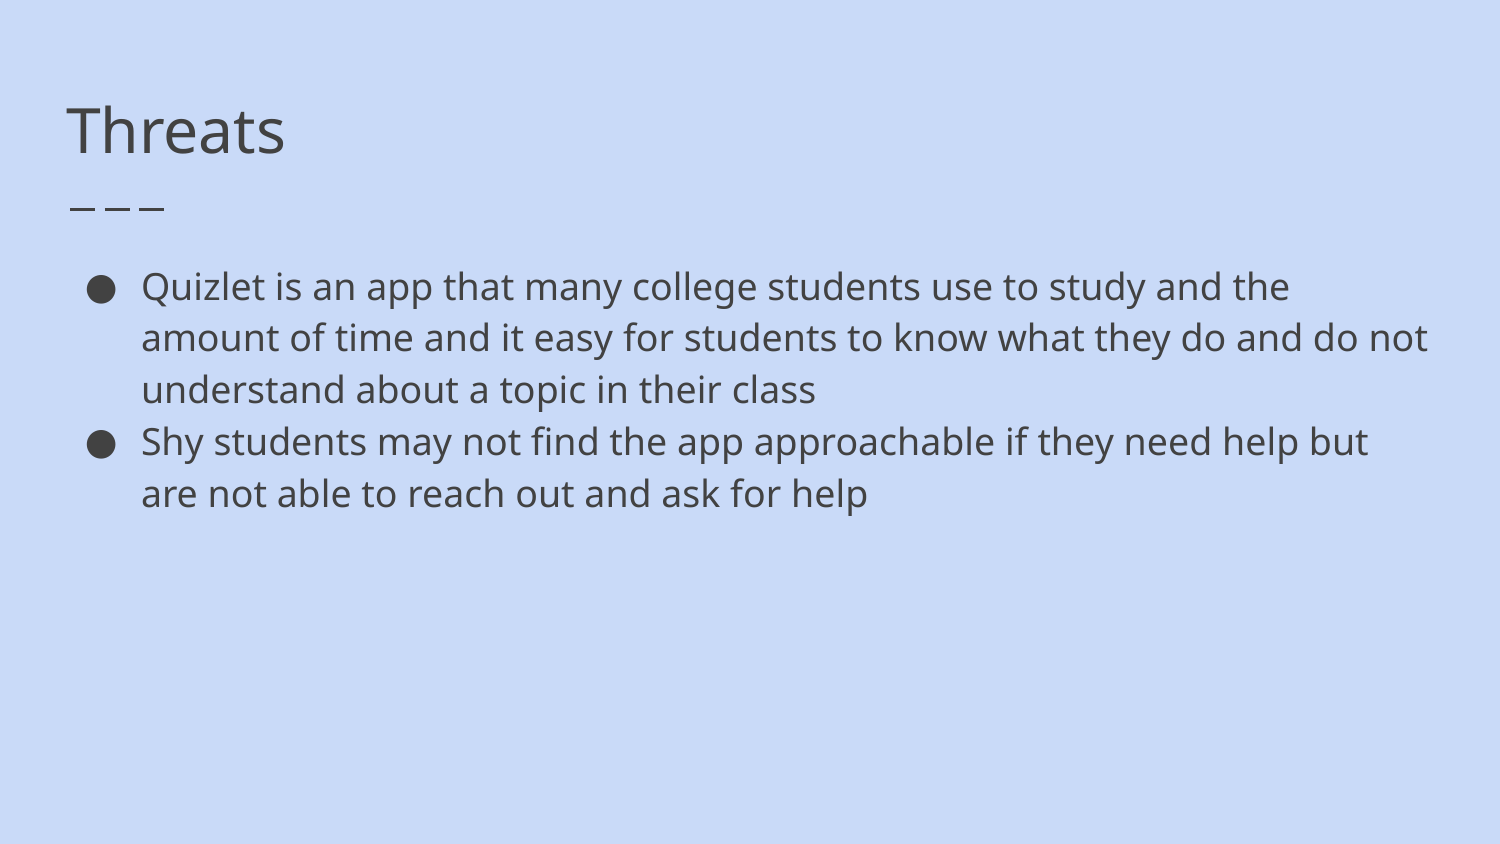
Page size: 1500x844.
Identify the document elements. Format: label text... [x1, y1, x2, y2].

list Quizlet is an app that many college students use to study and the amount of time and it easy for students to know what they do and do not understand about a topic in their class Shy students may not find the app approachable if they need help but are not able to reach out and ask for help [51, 240, 1449, 750]
title Threats [51, 61, 1449, 182]
